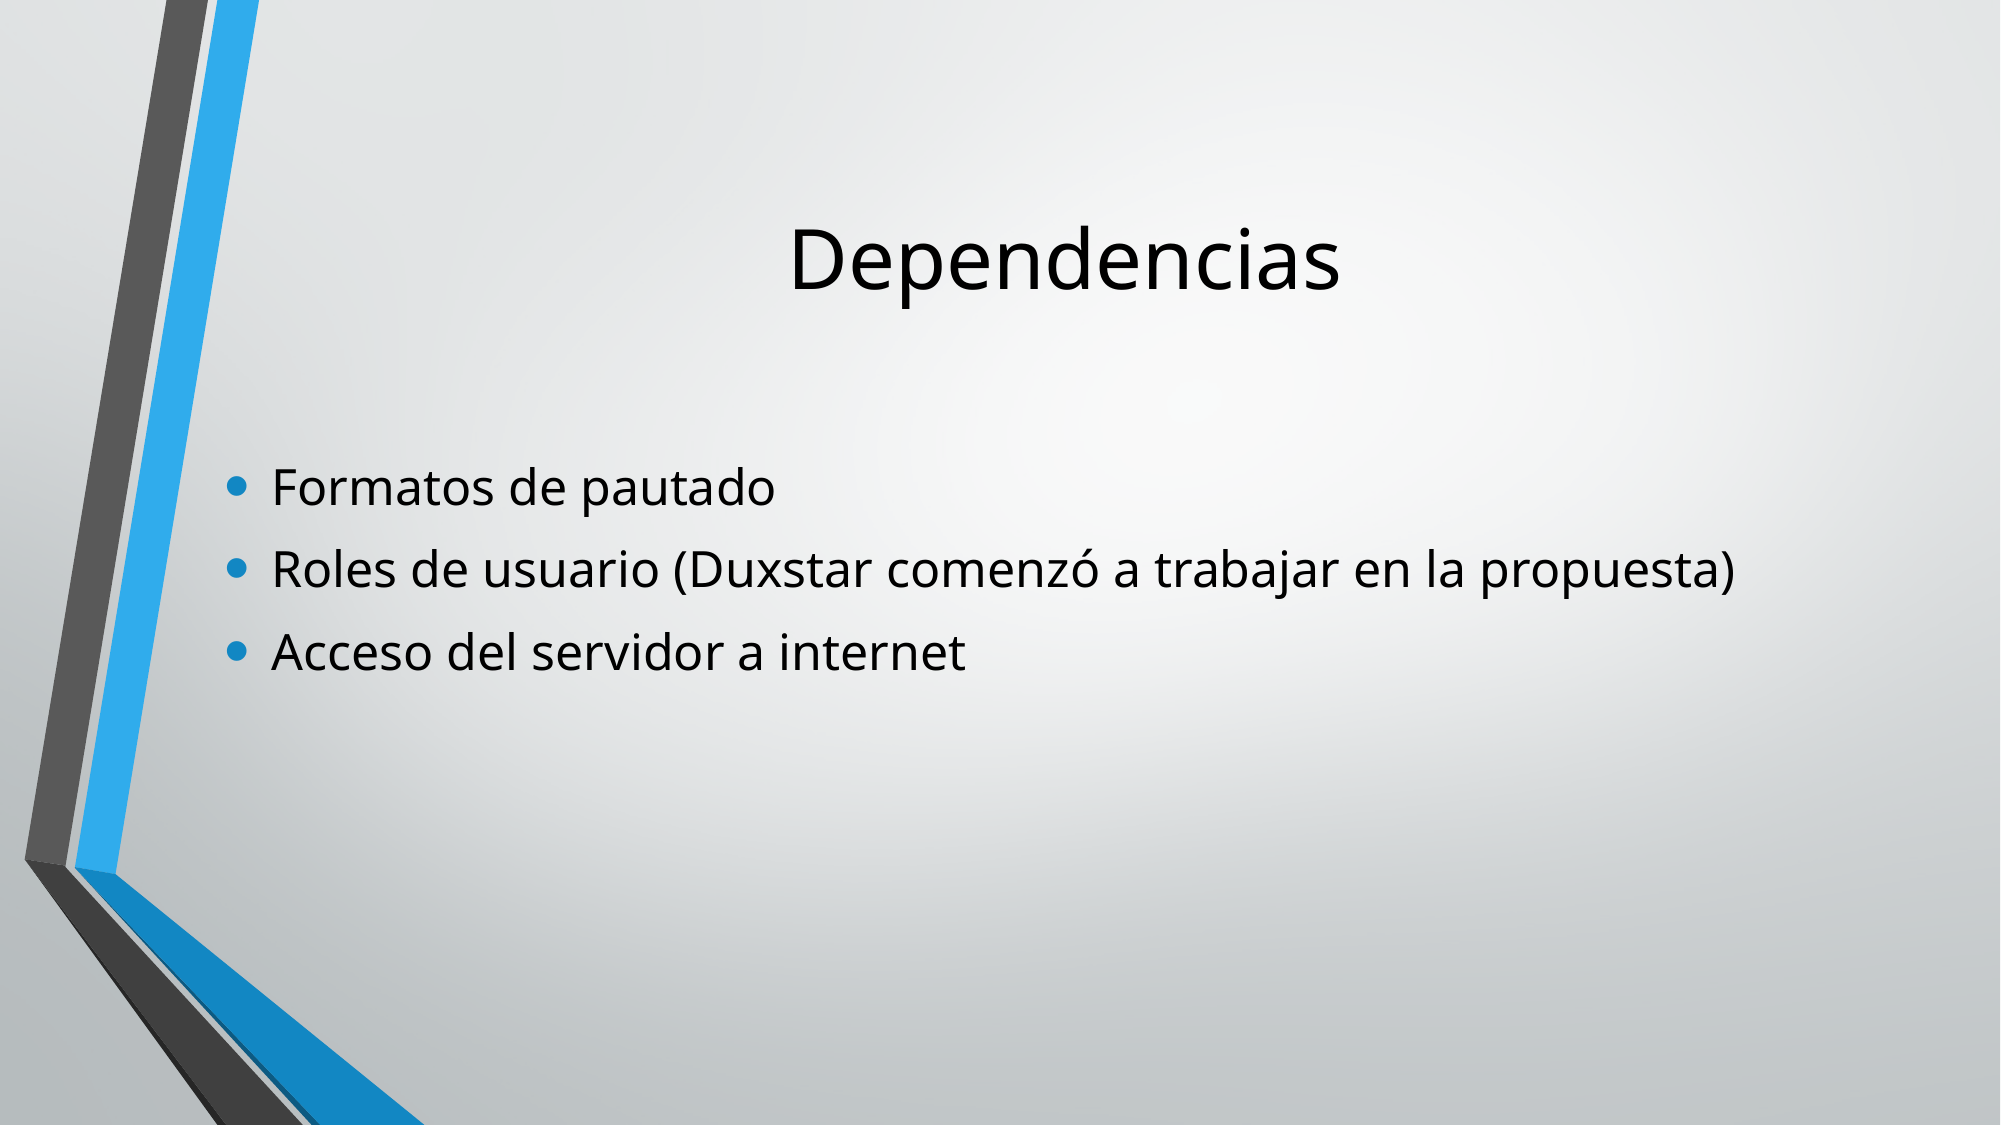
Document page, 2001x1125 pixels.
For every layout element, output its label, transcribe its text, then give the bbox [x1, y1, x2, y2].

title Dependencias [243, 112, 1887, 400]
list Formatos de pautado Roles de usuario (Duxstar comenzó a trabajar en la propuesta) Acceso del servidor a internet [209, 311, 1853, 824]
